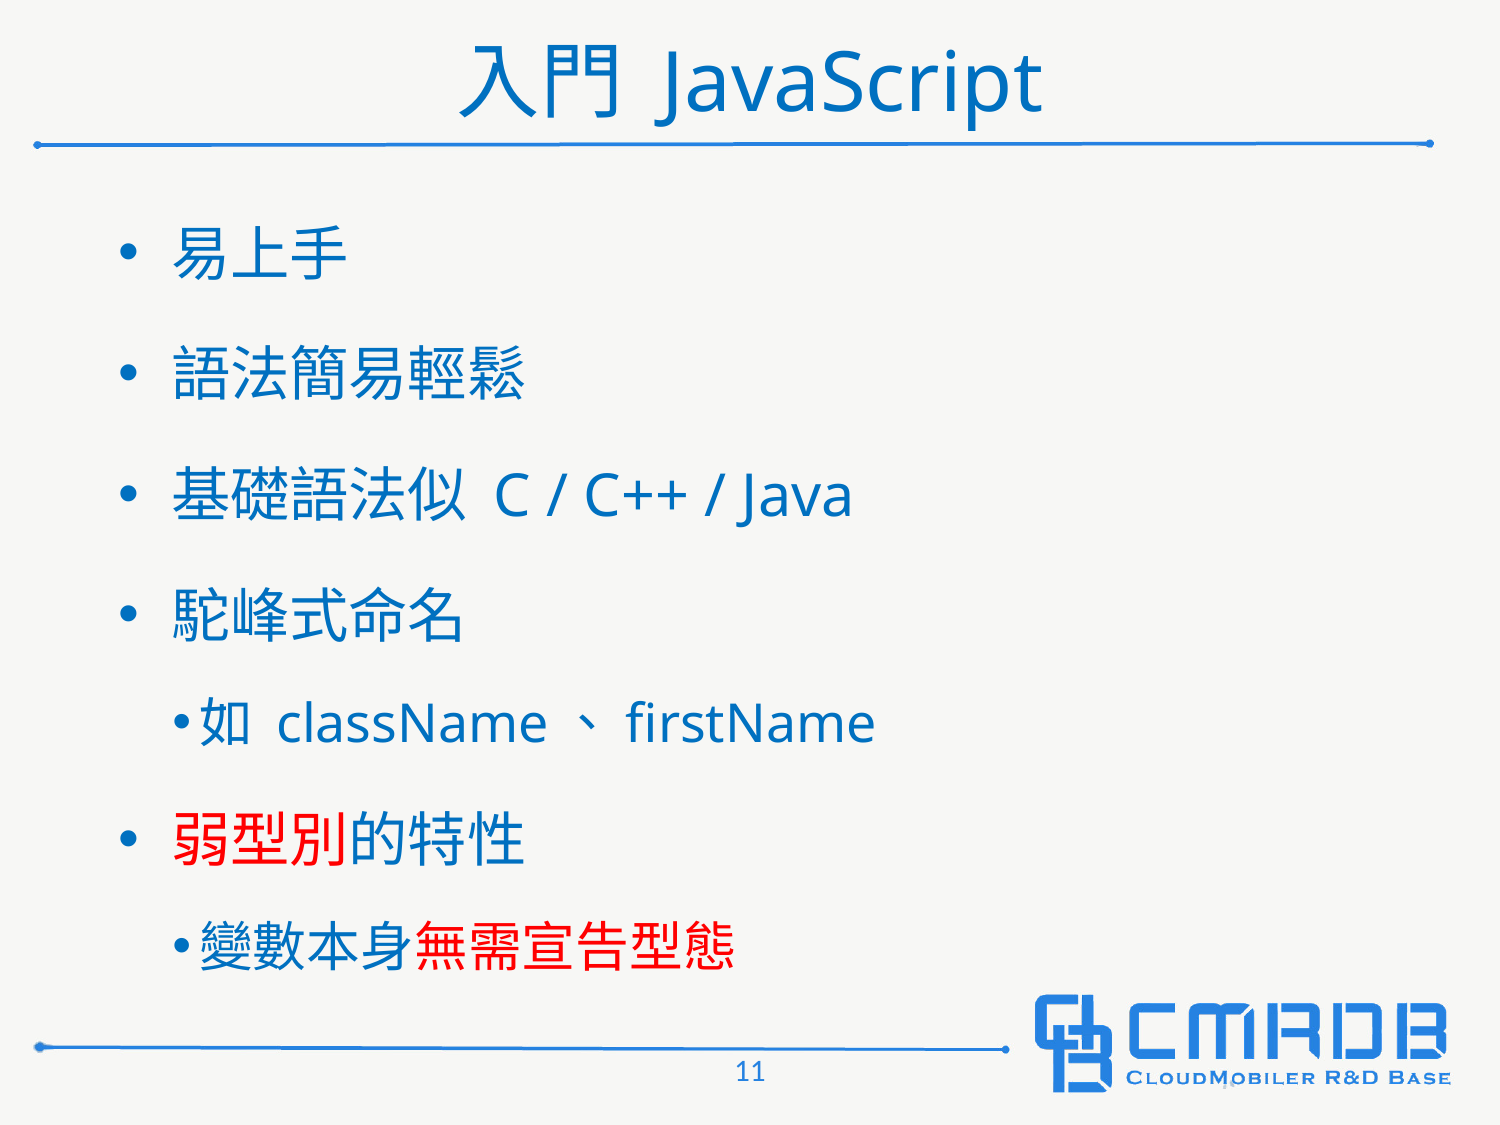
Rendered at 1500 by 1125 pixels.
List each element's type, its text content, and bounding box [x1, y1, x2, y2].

title 入門 JavaScript [0, 0, 1500, 138]
list 易上手 語法簡易輕鬆 基礎語法似 C / C++ / Java 駝峰式命名 如 className、firstName 弱型別的特性 變數本身無需宣告型態 [103, 172, 1397, 988]
picture [0, 138, 1500, 1125]
